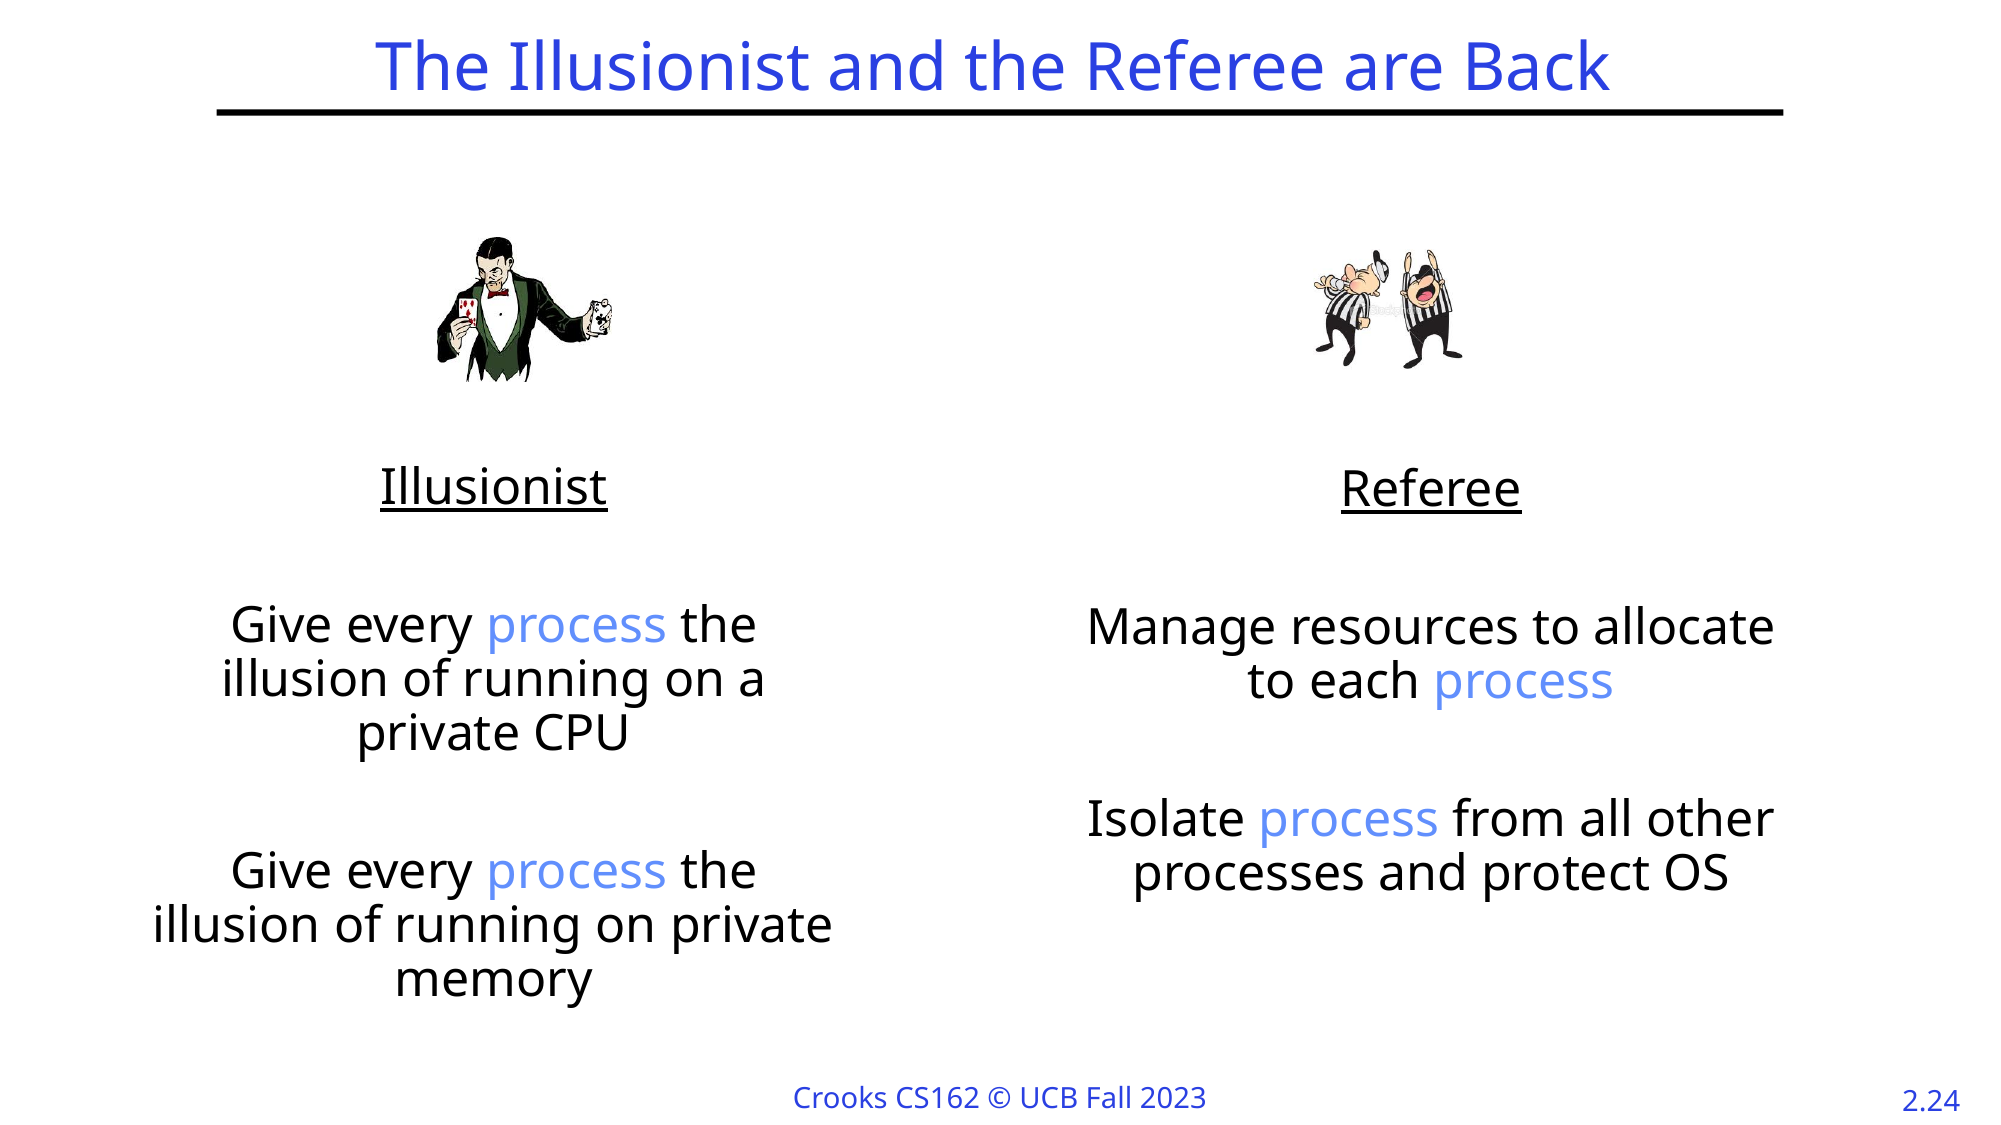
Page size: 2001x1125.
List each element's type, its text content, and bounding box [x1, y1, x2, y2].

picture [437, 237, 613, 382]
picture [1312, 249, 1464, 371]
title The Illusionist and the Referee are Back [0, 24, 1988, 113]
text_box Referee Manage resources to allocate to each process Isolate process from all other processes and protect OS [1062, 456, 1800, 1088]
list Illusionist Give every process the illusion of running on a private CPU Give every process the illusion of running on private memory [125, 454, 863, 1086]
